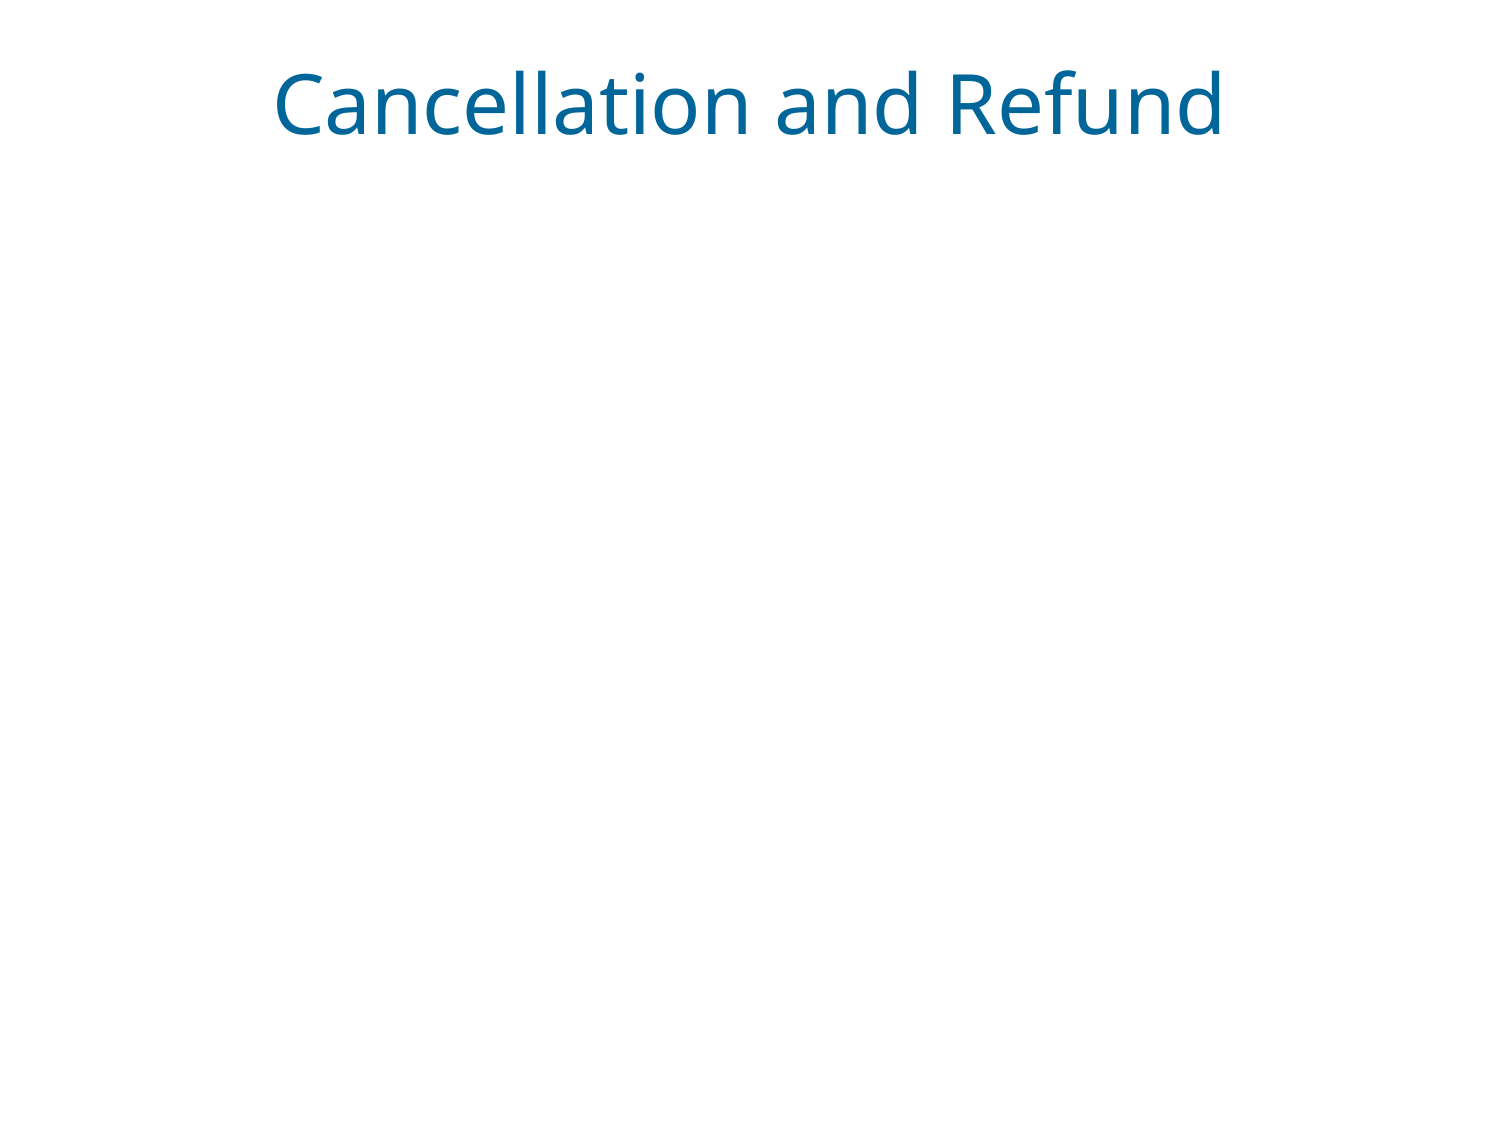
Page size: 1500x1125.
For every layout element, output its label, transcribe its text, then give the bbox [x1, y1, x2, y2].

title Cancellation and Refund [75, 7, 1425, 195]
